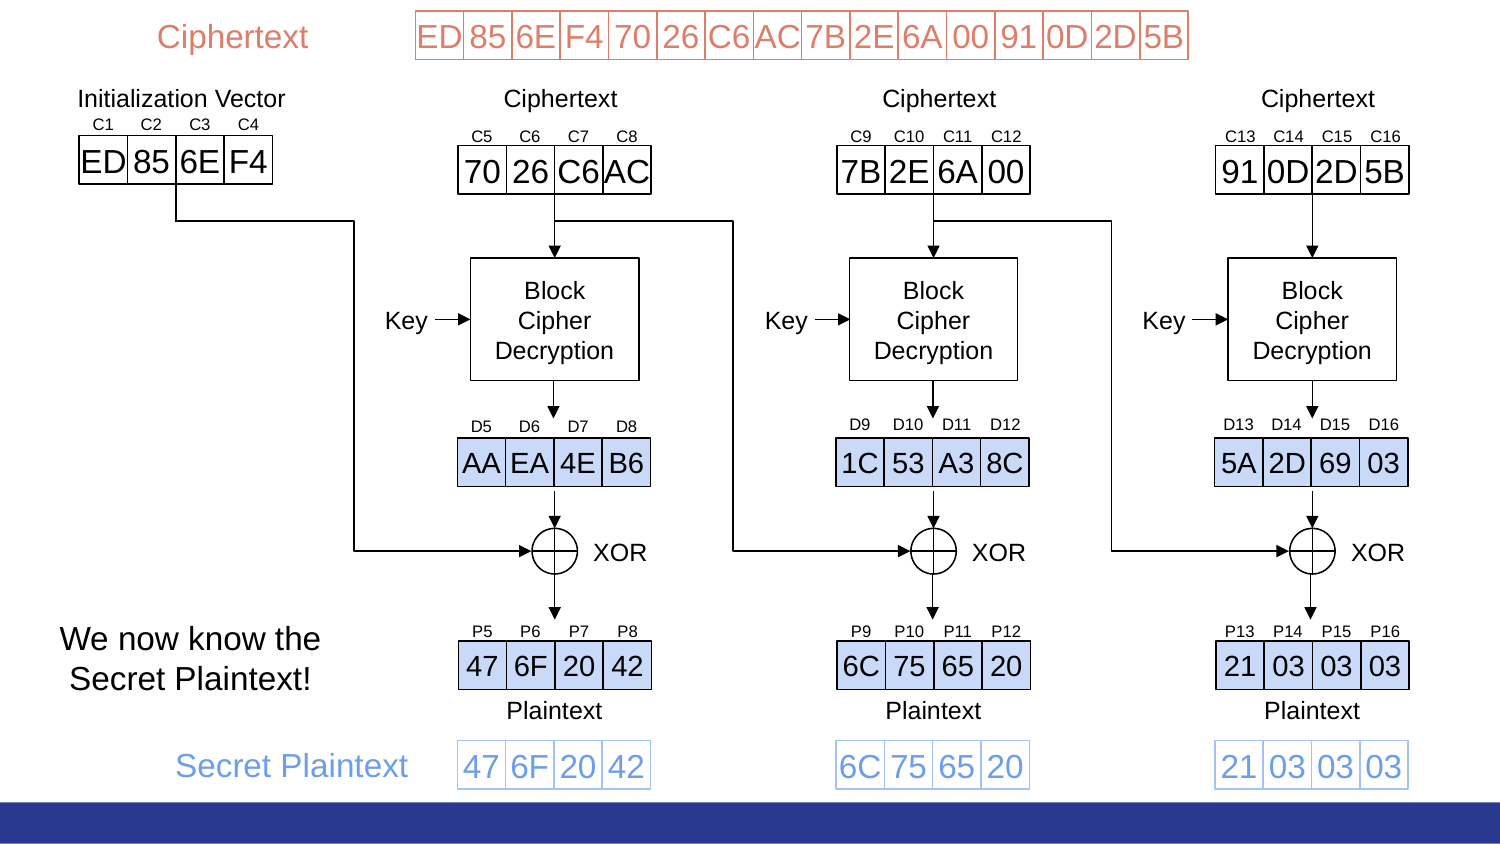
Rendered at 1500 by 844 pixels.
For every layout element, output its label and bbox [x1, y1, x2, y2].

text_box [20, 602, 362, 712]
text_box [415, 10, 1189, 60]
text_box [5, 0, 1478, 800]
